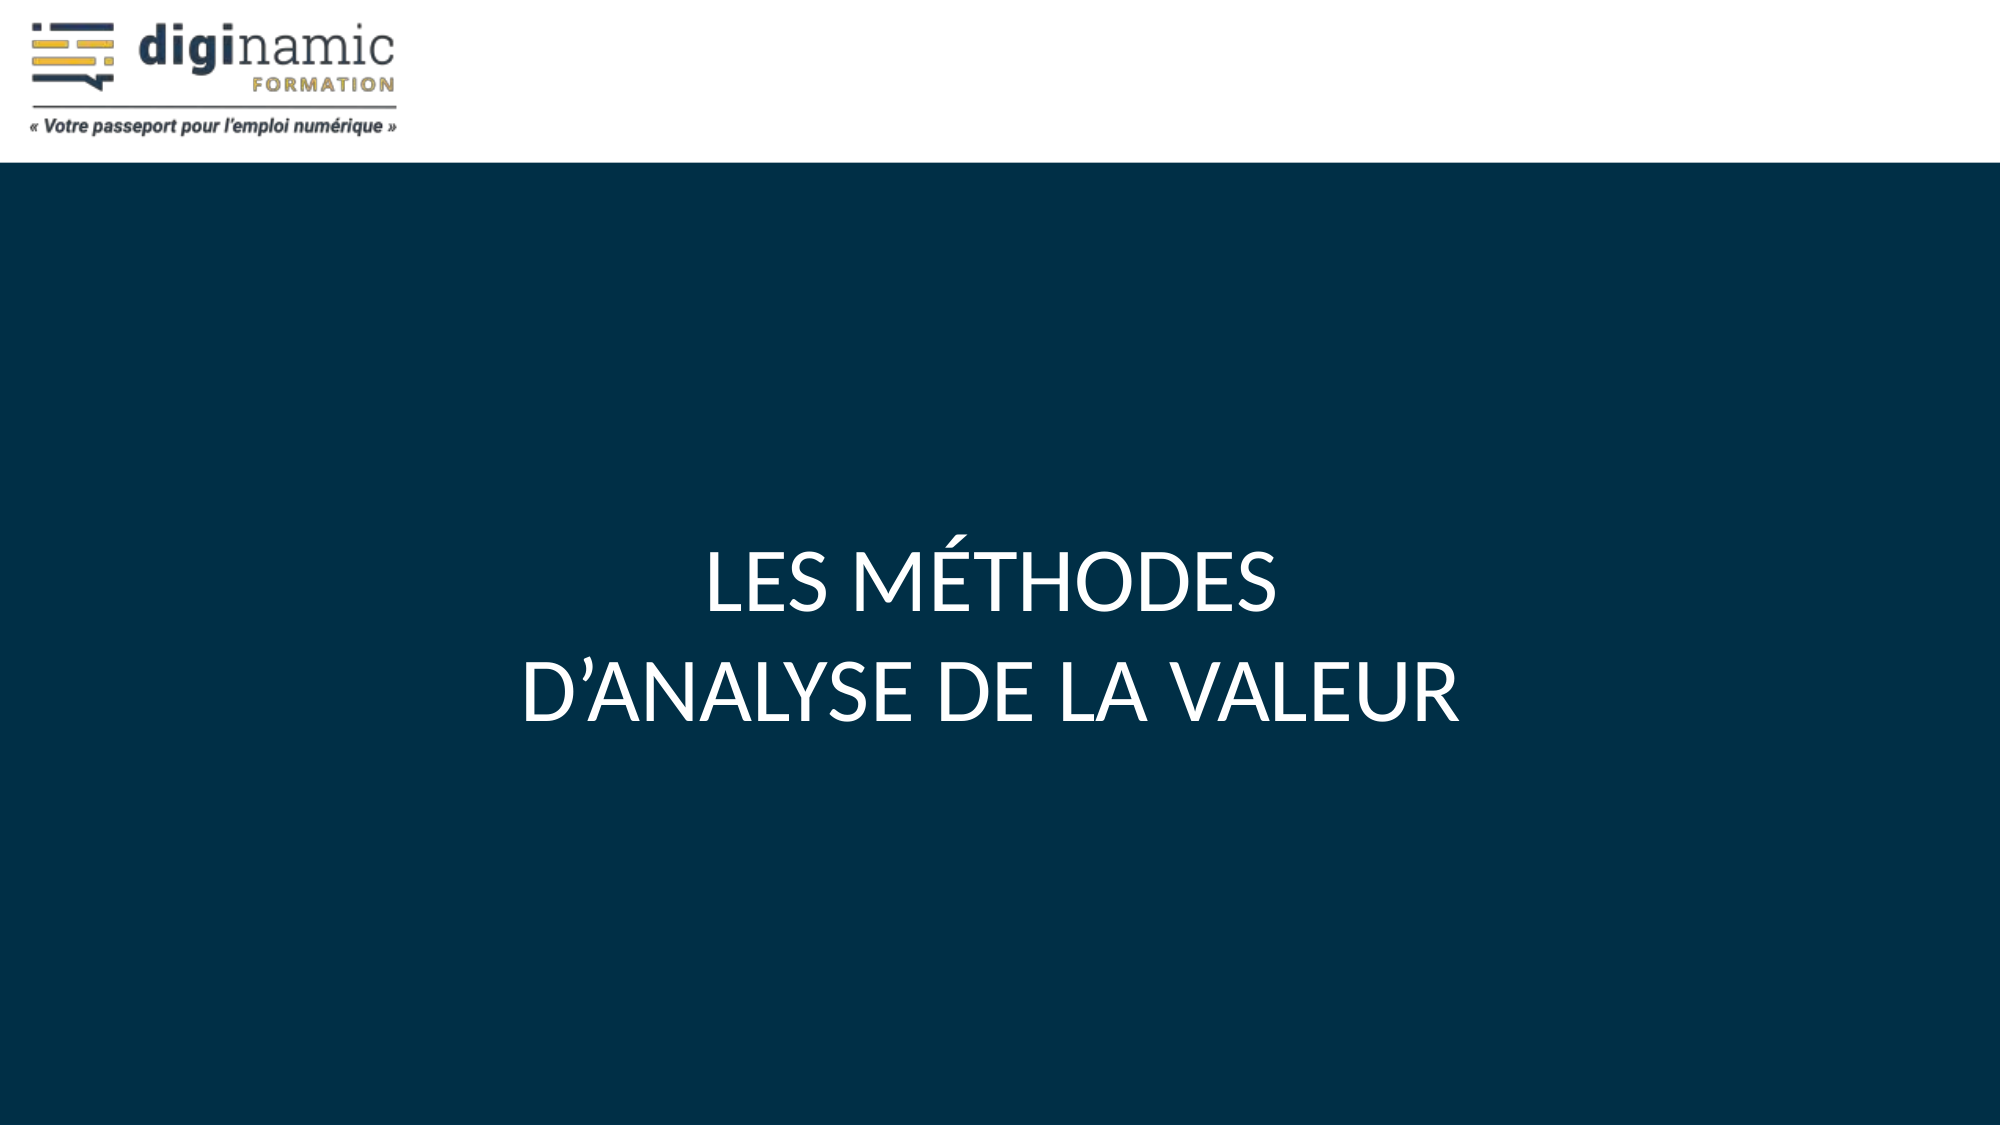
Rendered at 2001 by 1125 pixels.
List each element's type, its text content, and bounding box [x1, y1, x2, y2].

picture [15, 20, 414, 138]
text_box LES MÉTHODES D’ANALYSE DE LA VALEUR [362, 512, 1638, 748]
text_box [0, 160, 2000, 1125]
